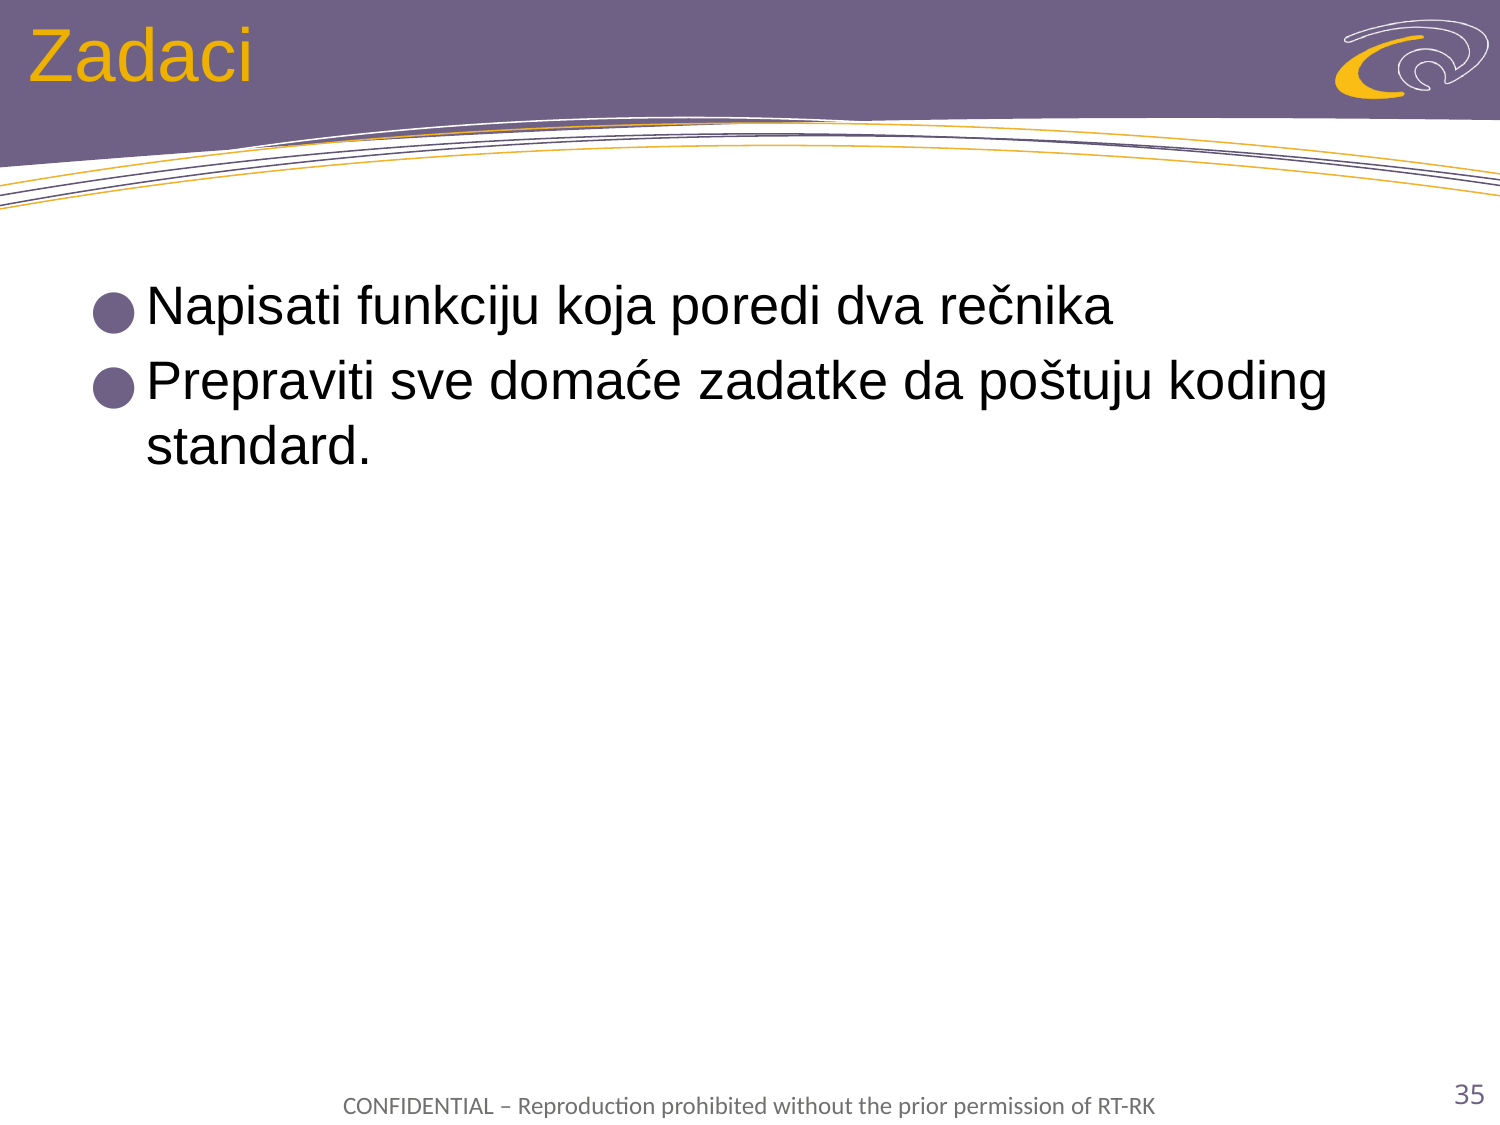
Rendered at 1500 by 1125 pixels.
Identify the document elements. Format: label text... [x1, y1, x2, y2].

list Napisati funkciju koja poredi dva rečnika Prepraviti sve domaće zadatke da poštuju koding standard. [75, 262, 1425, 1005]
title Zadaci [13, 0, 1313, 119]
picture [1322, 0, 1500, 102]
